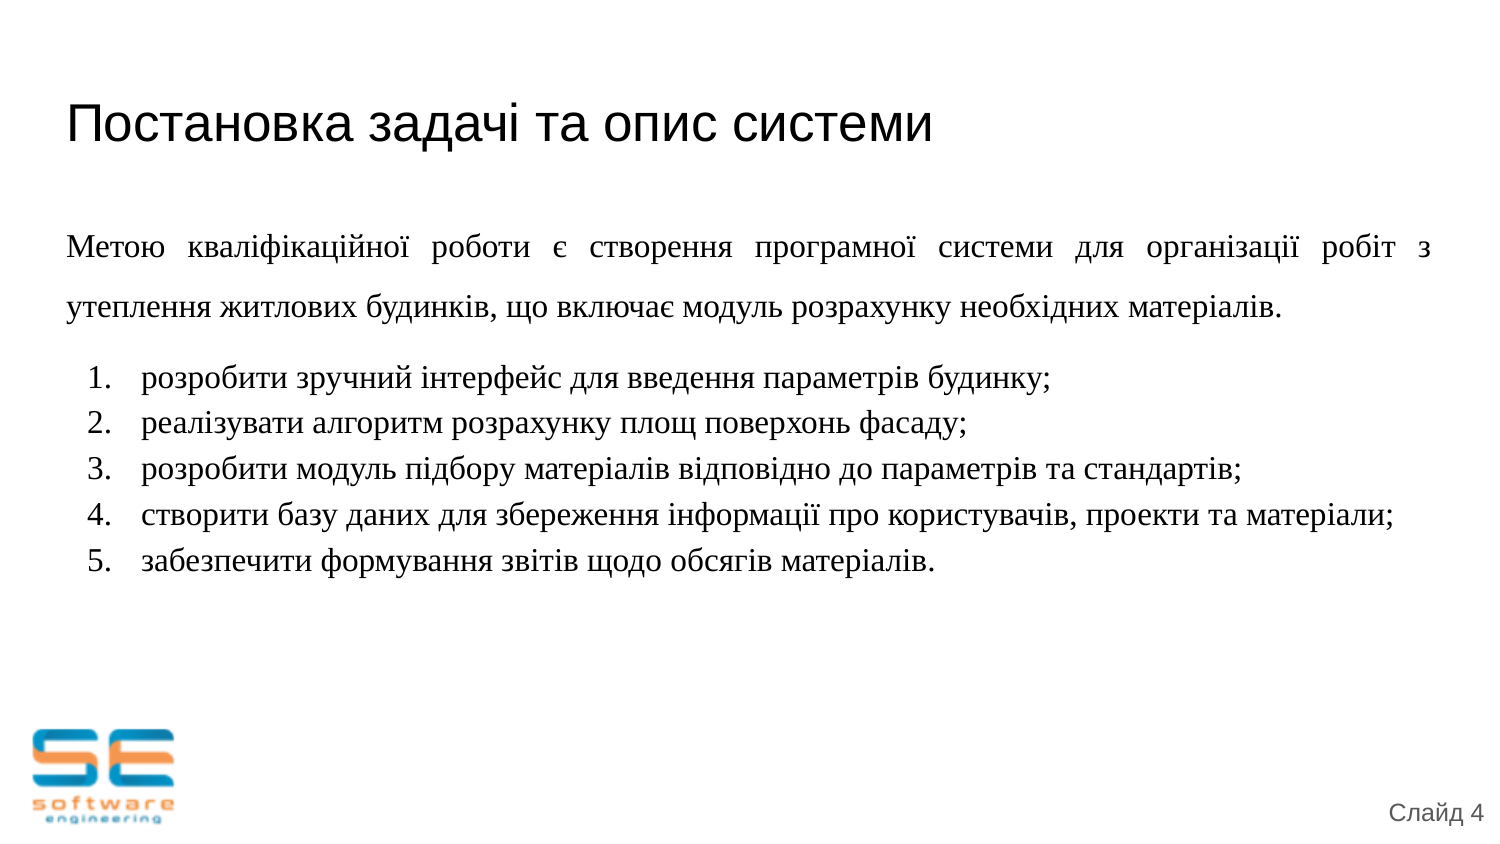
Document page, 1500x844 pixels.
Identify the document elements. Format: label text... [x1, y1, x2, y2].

picture [0, 709, 204, 844]
text_box Слайд 4 [1373, 781, 1500, 844]
title Постановка задачі та опис системи [51, 72, 1449, 167]
list Метою кваліфікаційної роботи є створення програмної системи для організації робіт з утеплення житлових будинків, що включає модуль розрахунку необхідних матеріалів. розробити зручний інтерфейс для введення параметрів будинку; реалізувати алгоритм розрахунку площ поверхонь фасаду; розробити модуль підбору матеріалів відповідно до параметрів та стандартів; створити базу даних для збереження інформації про користувачів, проекти та матеріали; забезпечити формування звітів щодо обсягів матеріалів. [51, 189, 1449, 750]
